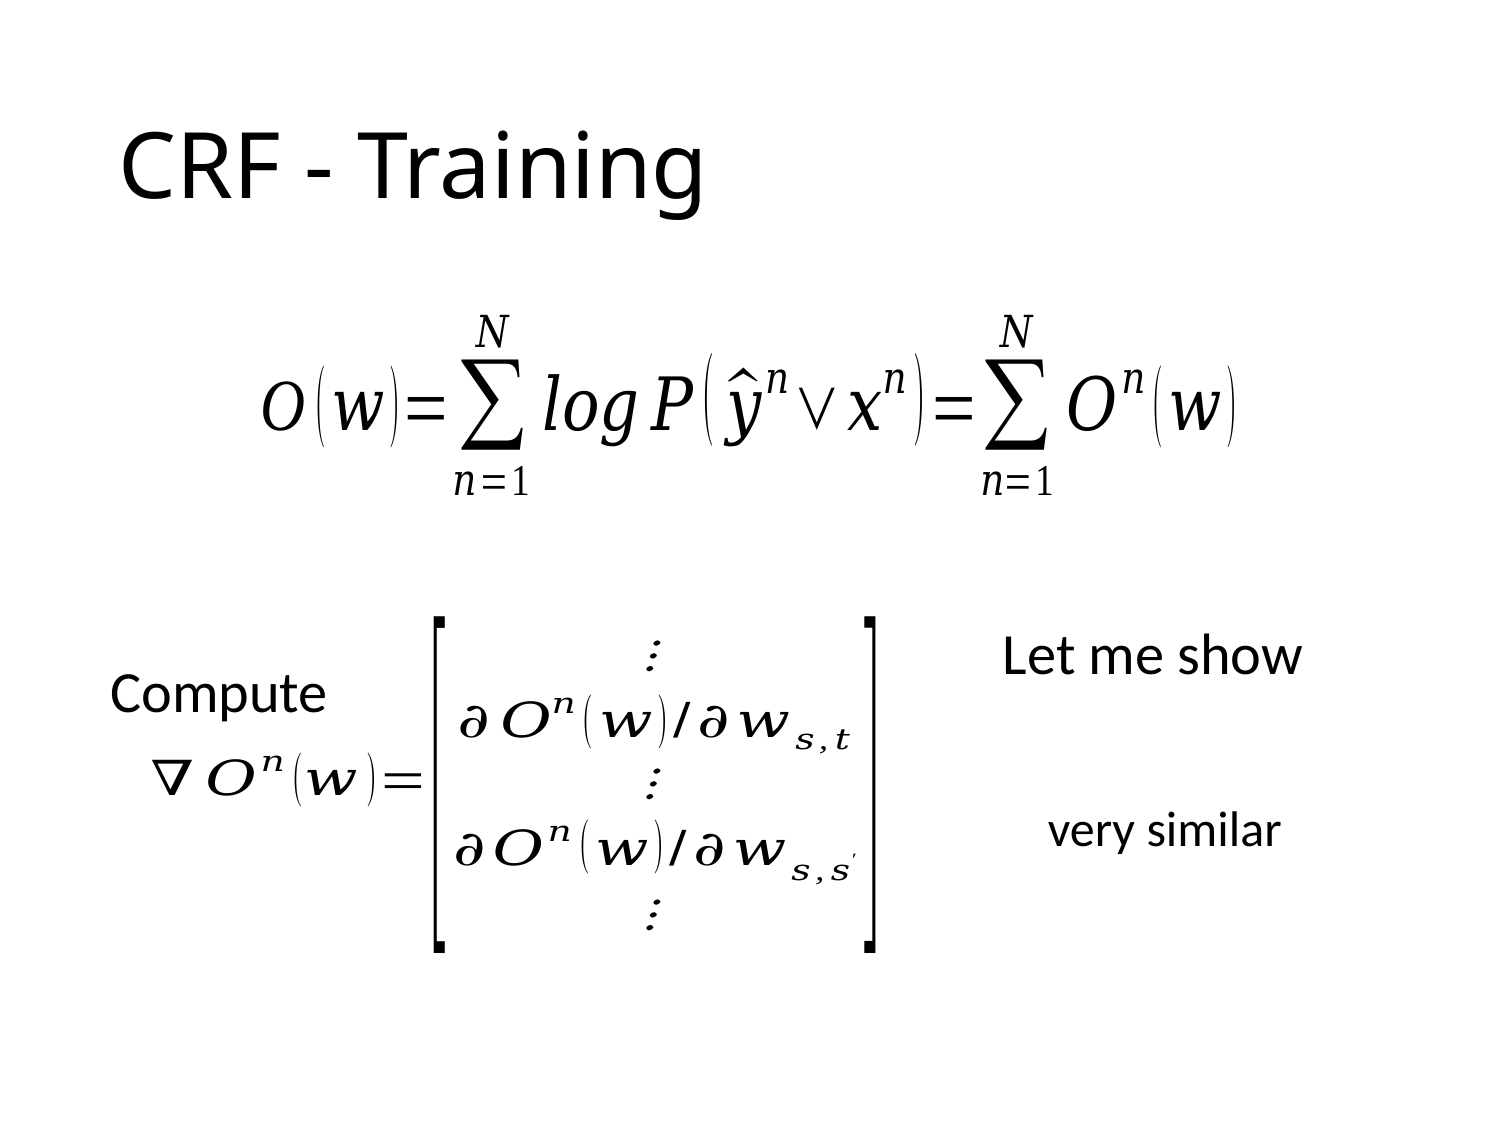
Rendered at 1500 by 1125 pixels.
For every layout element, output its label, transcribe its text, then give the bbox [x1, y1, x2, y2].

title CRF - Training [103, 59, 1397, 278]
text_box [96, 616, 880, 958]
